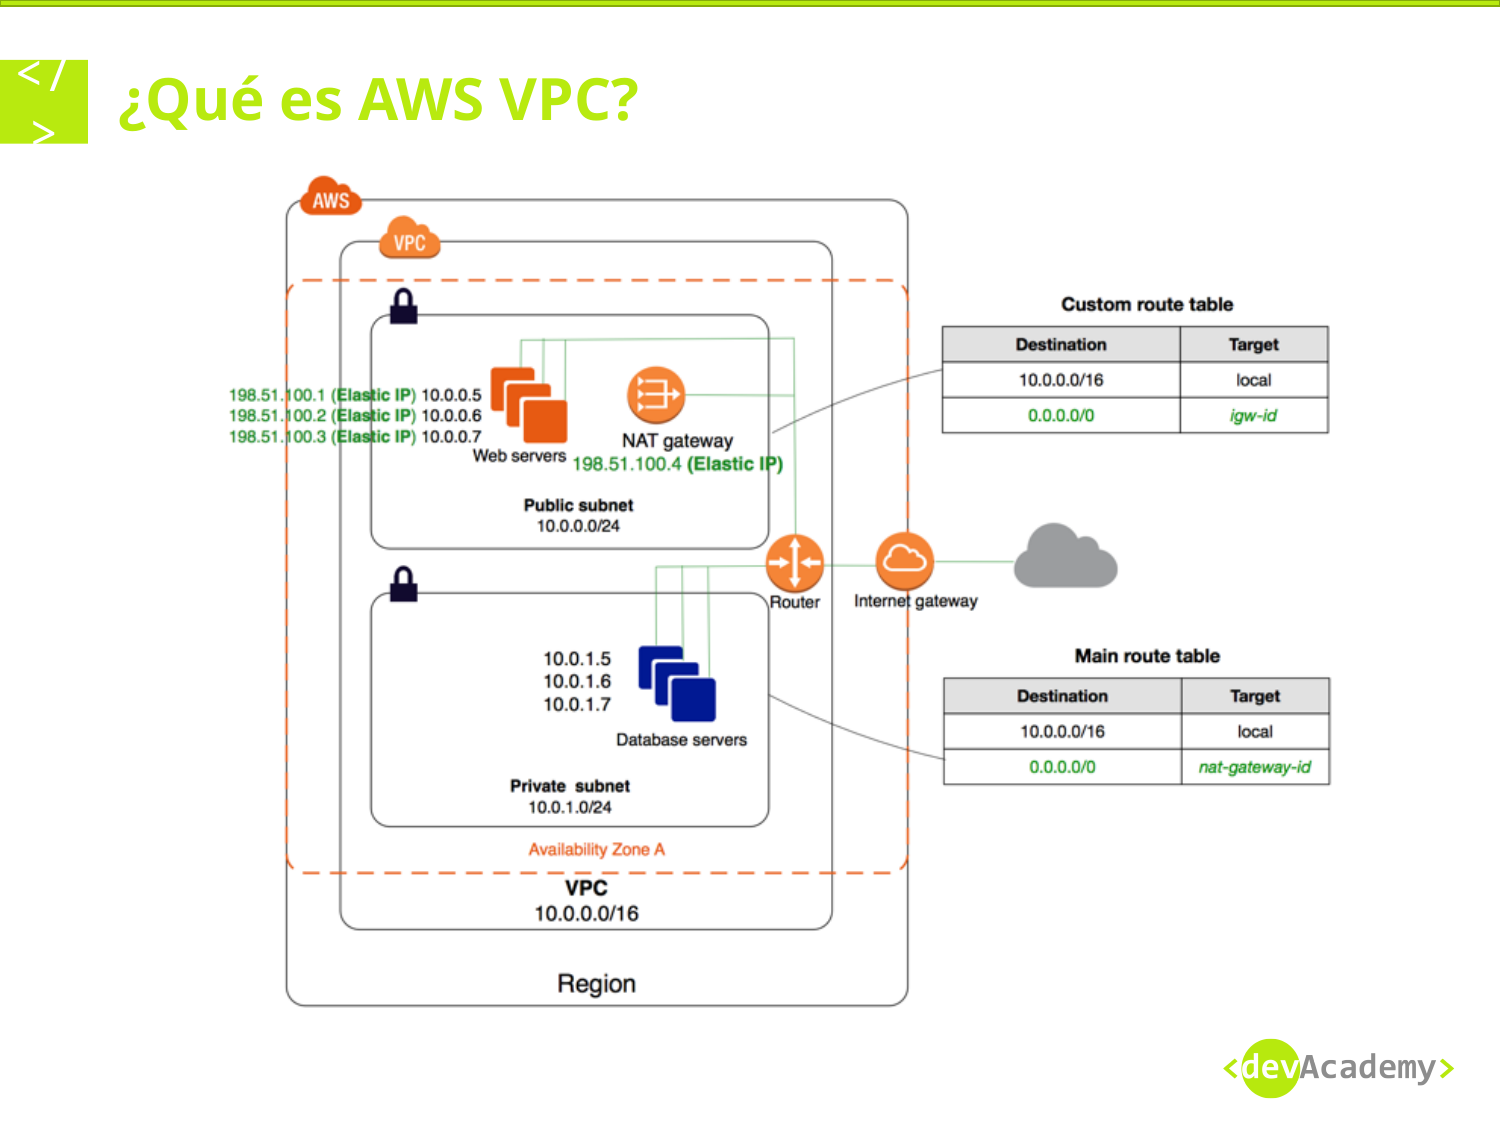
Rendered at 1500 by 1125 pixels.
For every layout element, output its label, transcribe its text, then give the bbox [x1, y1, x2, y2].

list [221, 167, 1339, 1014]
picture [1218, 1036, 1458, 1102]
title ¿Qué es AWS VPC? [103, 59, 1458, 144]
